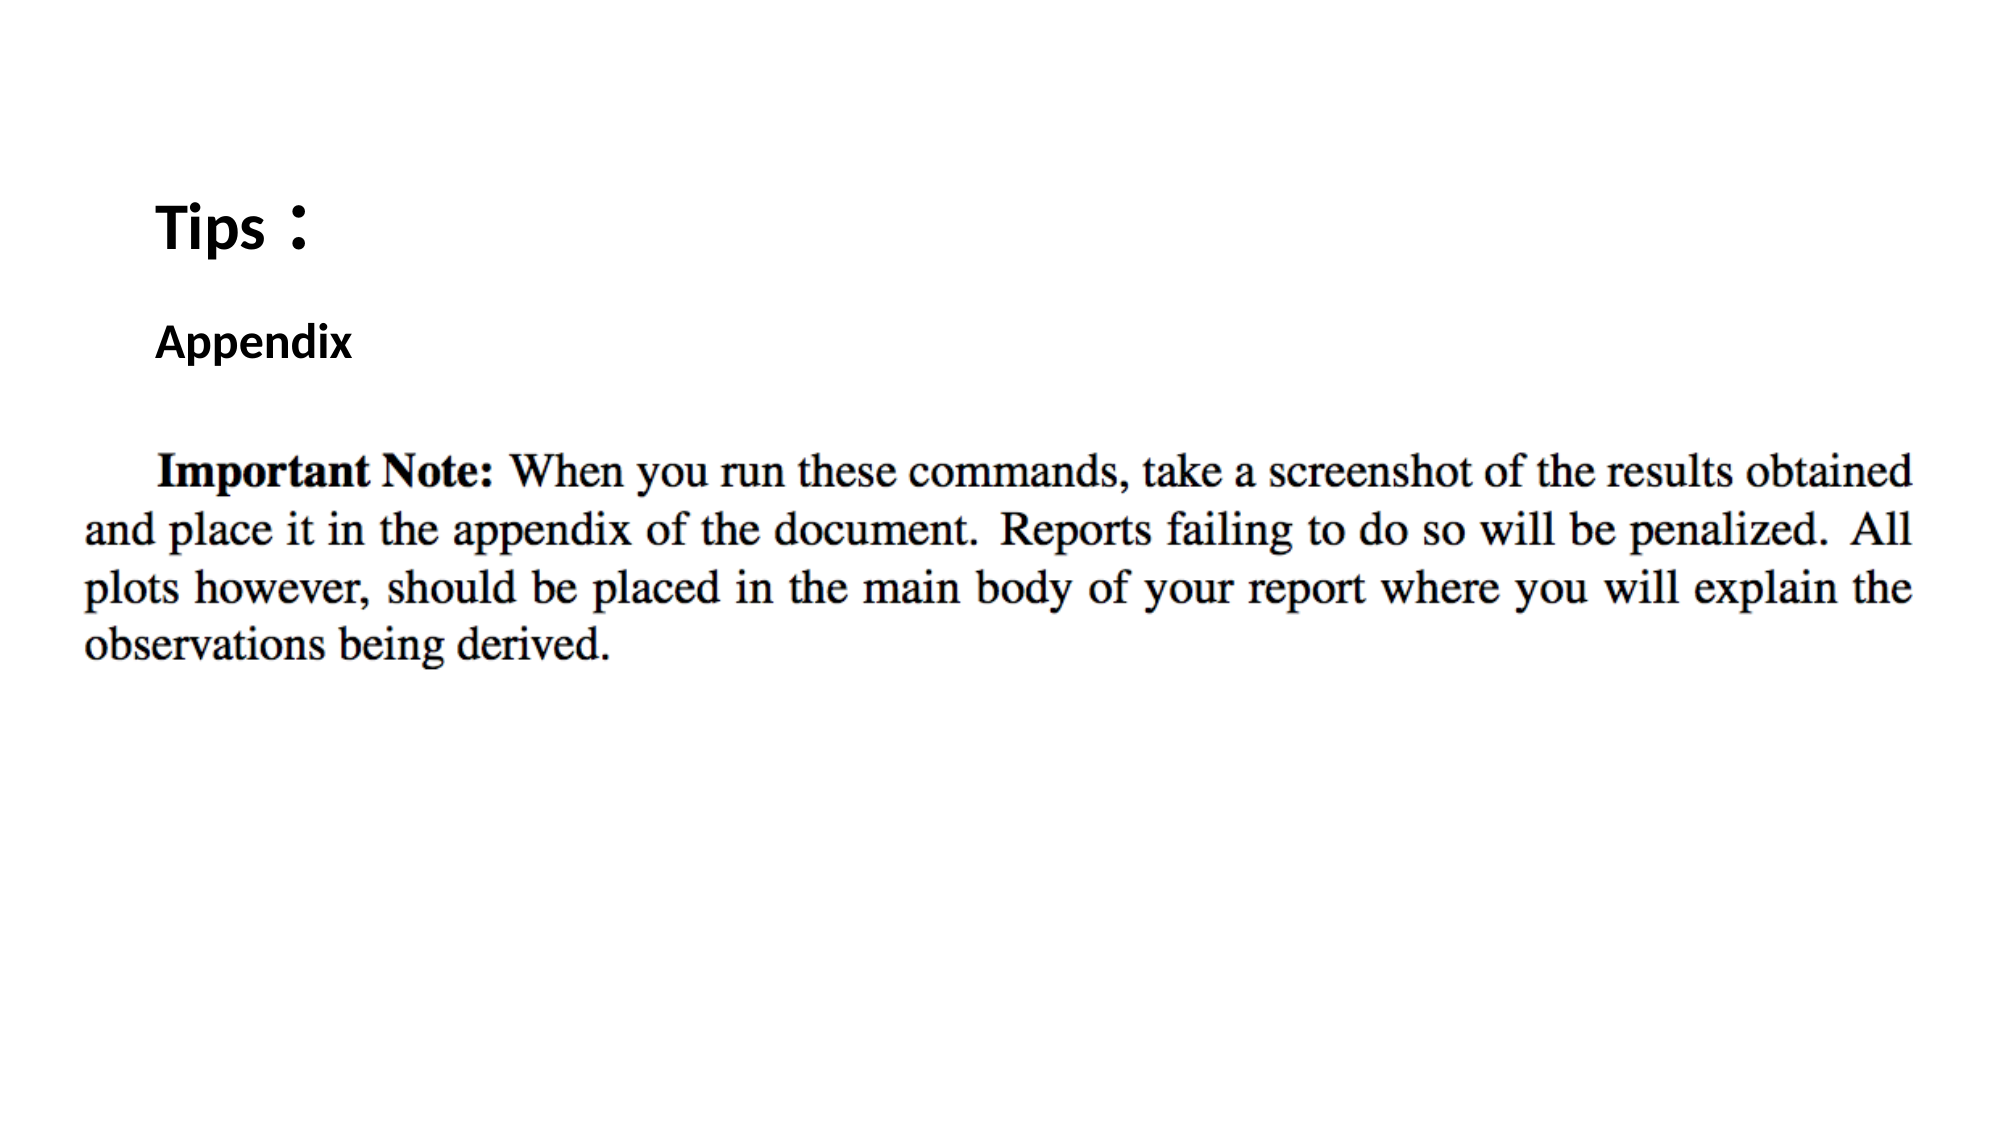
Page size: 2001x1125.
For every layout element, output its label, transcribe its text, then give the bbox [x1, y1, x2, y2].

text_box Tips： Appendix [140, 176, 558, 376]
picture [63, 440, 2000, 689]
